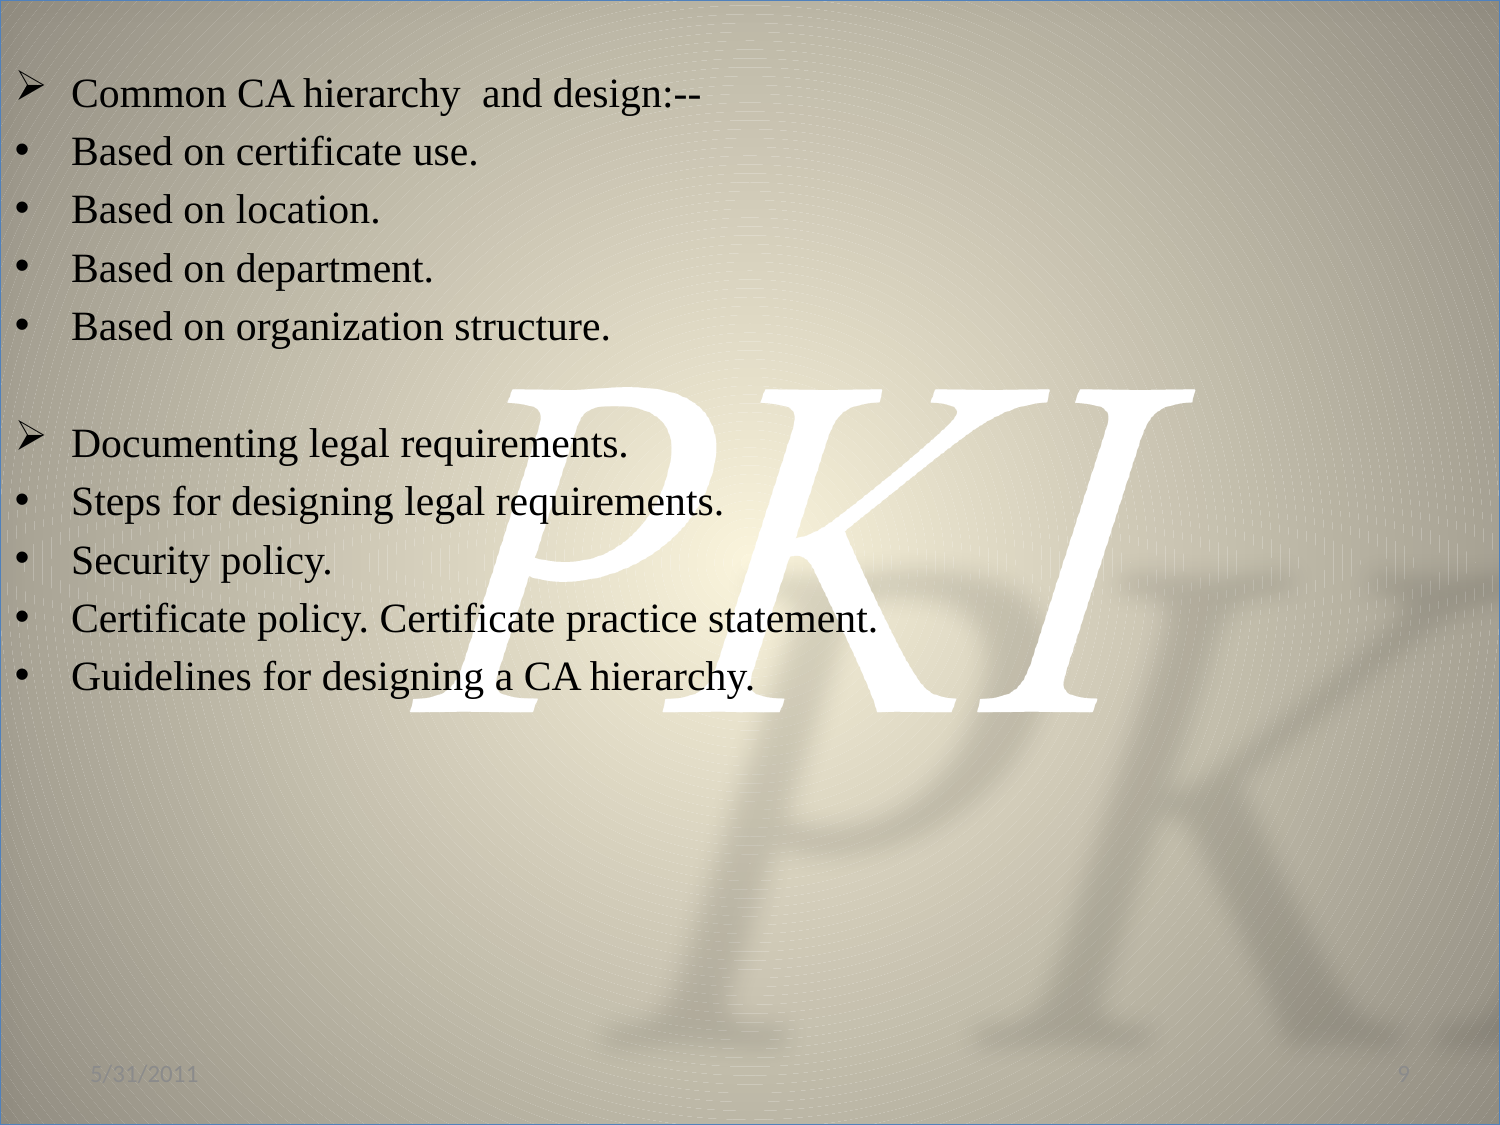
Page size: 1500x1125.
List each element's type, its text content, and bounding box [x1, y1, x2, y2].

text_box Common CA hierarchy and design:-- Based on certificate use. Based on location. Based on department. Based on organization structure. Documenting legal requirements. Steps for designing legal requirements. Security policy. Certificate policy. Certificate practice statement. Guidelines for designing a CA hierarchy. [0, 0, 1500, 1125]
